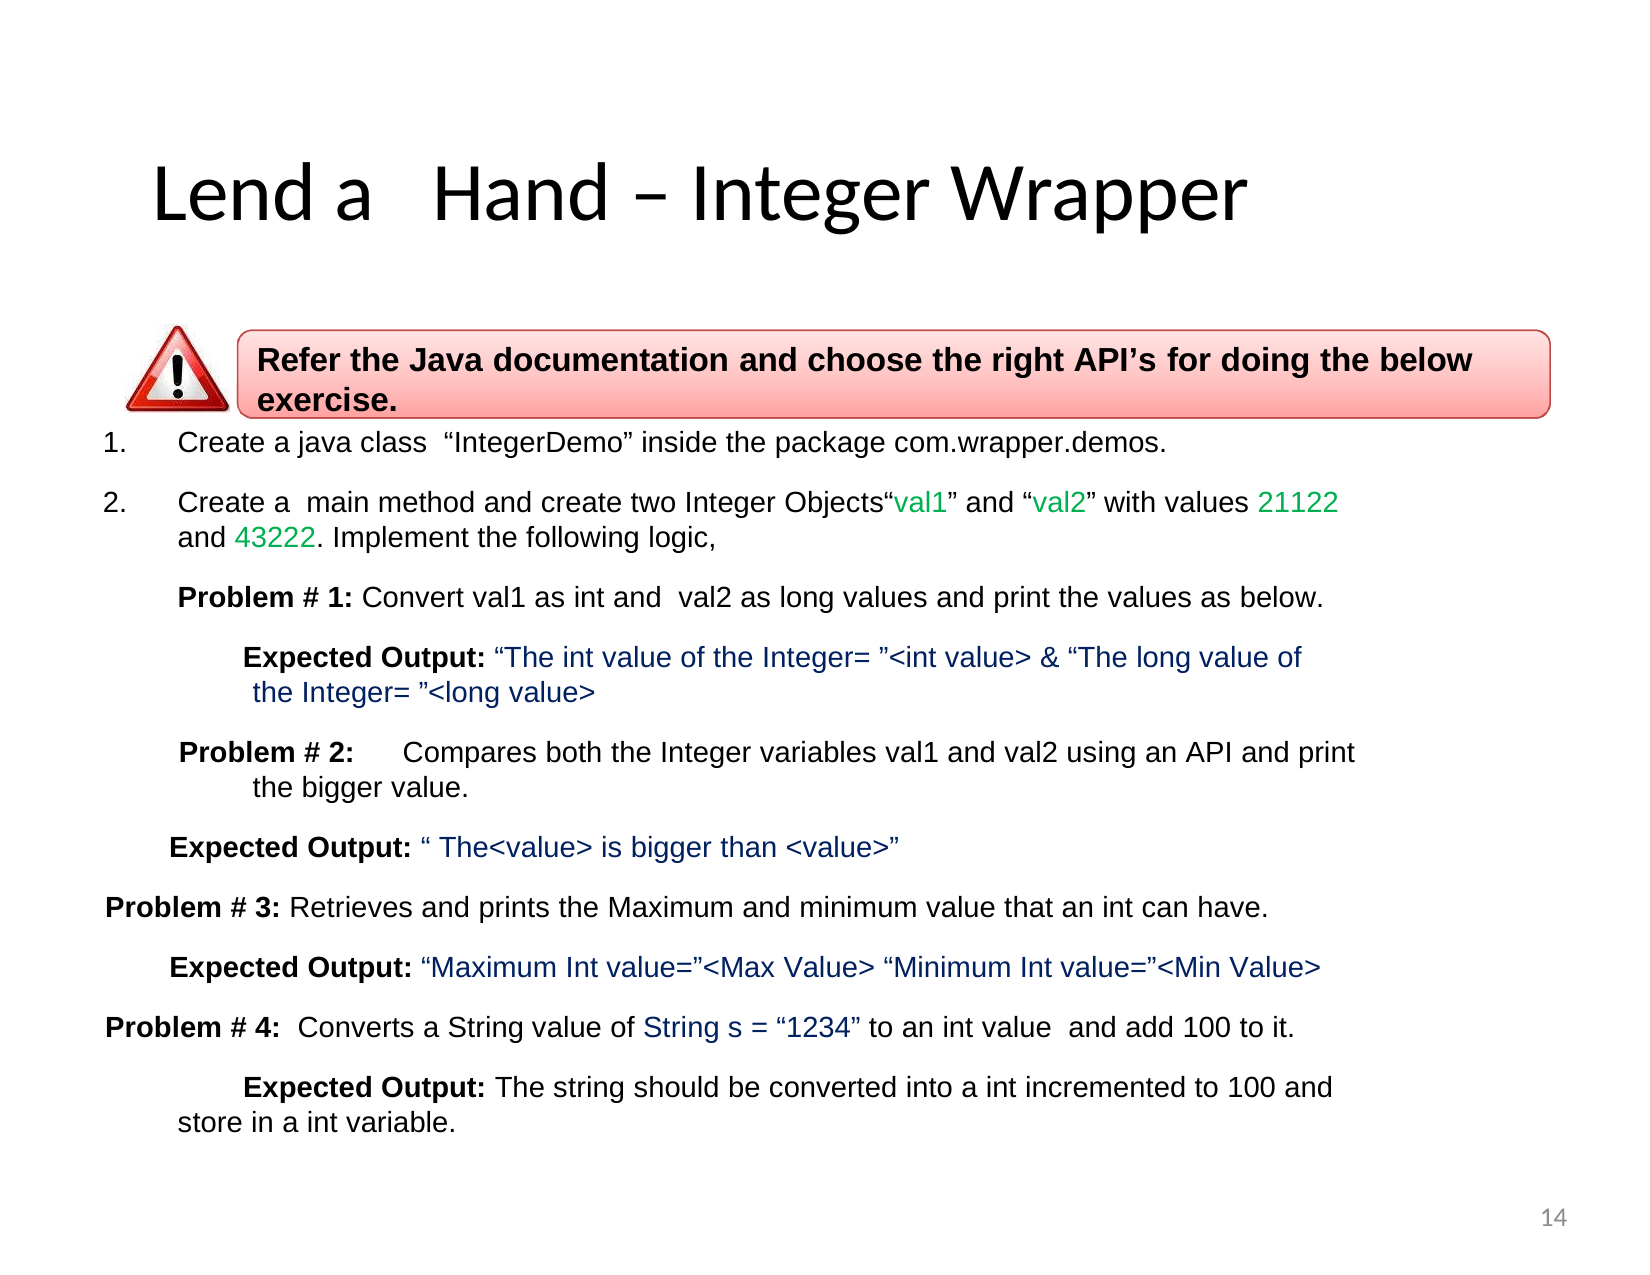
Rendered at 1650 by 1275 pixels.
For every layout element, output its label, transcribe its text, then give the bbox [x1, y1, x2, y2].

text_box [237, 330, 246, 337]
text_box [124, 324, 231, 337]
slide_number 14 [1182, 845, 1568, 1275]
text_box [1542, 330, 1550, 337]
text_box [239, 329, 1551, 419]
text_box Refer the Java documentation and choose the right API’s for doing the below exercise. Create a java class “IntegerDemo” inside the package com.wrapper.demos. Create a main method and create two Integer Objects“val1” and “val2” with values 21122 and 43222. Implement the following logic, Problem # 1: Convert val1 as int and val2 as long values and print the values as below. Expected Output: “The int value of the Integer= ”<int value> & “The long value of the Integer= ”<long value> Problem # 2: Compares both the Integer variables val1 and val2 using an API and print the bigger value. Expected Output: “ The<value> is bigger than <value>” Problem # 3: Retrieves and prints the Maximum and minimum value that an int can have. Expected Output: “Maximum Int value=”<Max Value> “Minimum Int value=”<Min Value> Problem # 4: Converts a String value of String s = “1234” to an int value and add 100 to it. Expected Output: The string should be converted into a int incremented to 100 and store in a int variable. [100, 337, 1480, 1138]
text_box Lend a Hand – Integer Wrapper [150, 137, 1317, 238]
text_box [1543, 411, 1550, 418]
text_box [242, 332, 1549, 417]
